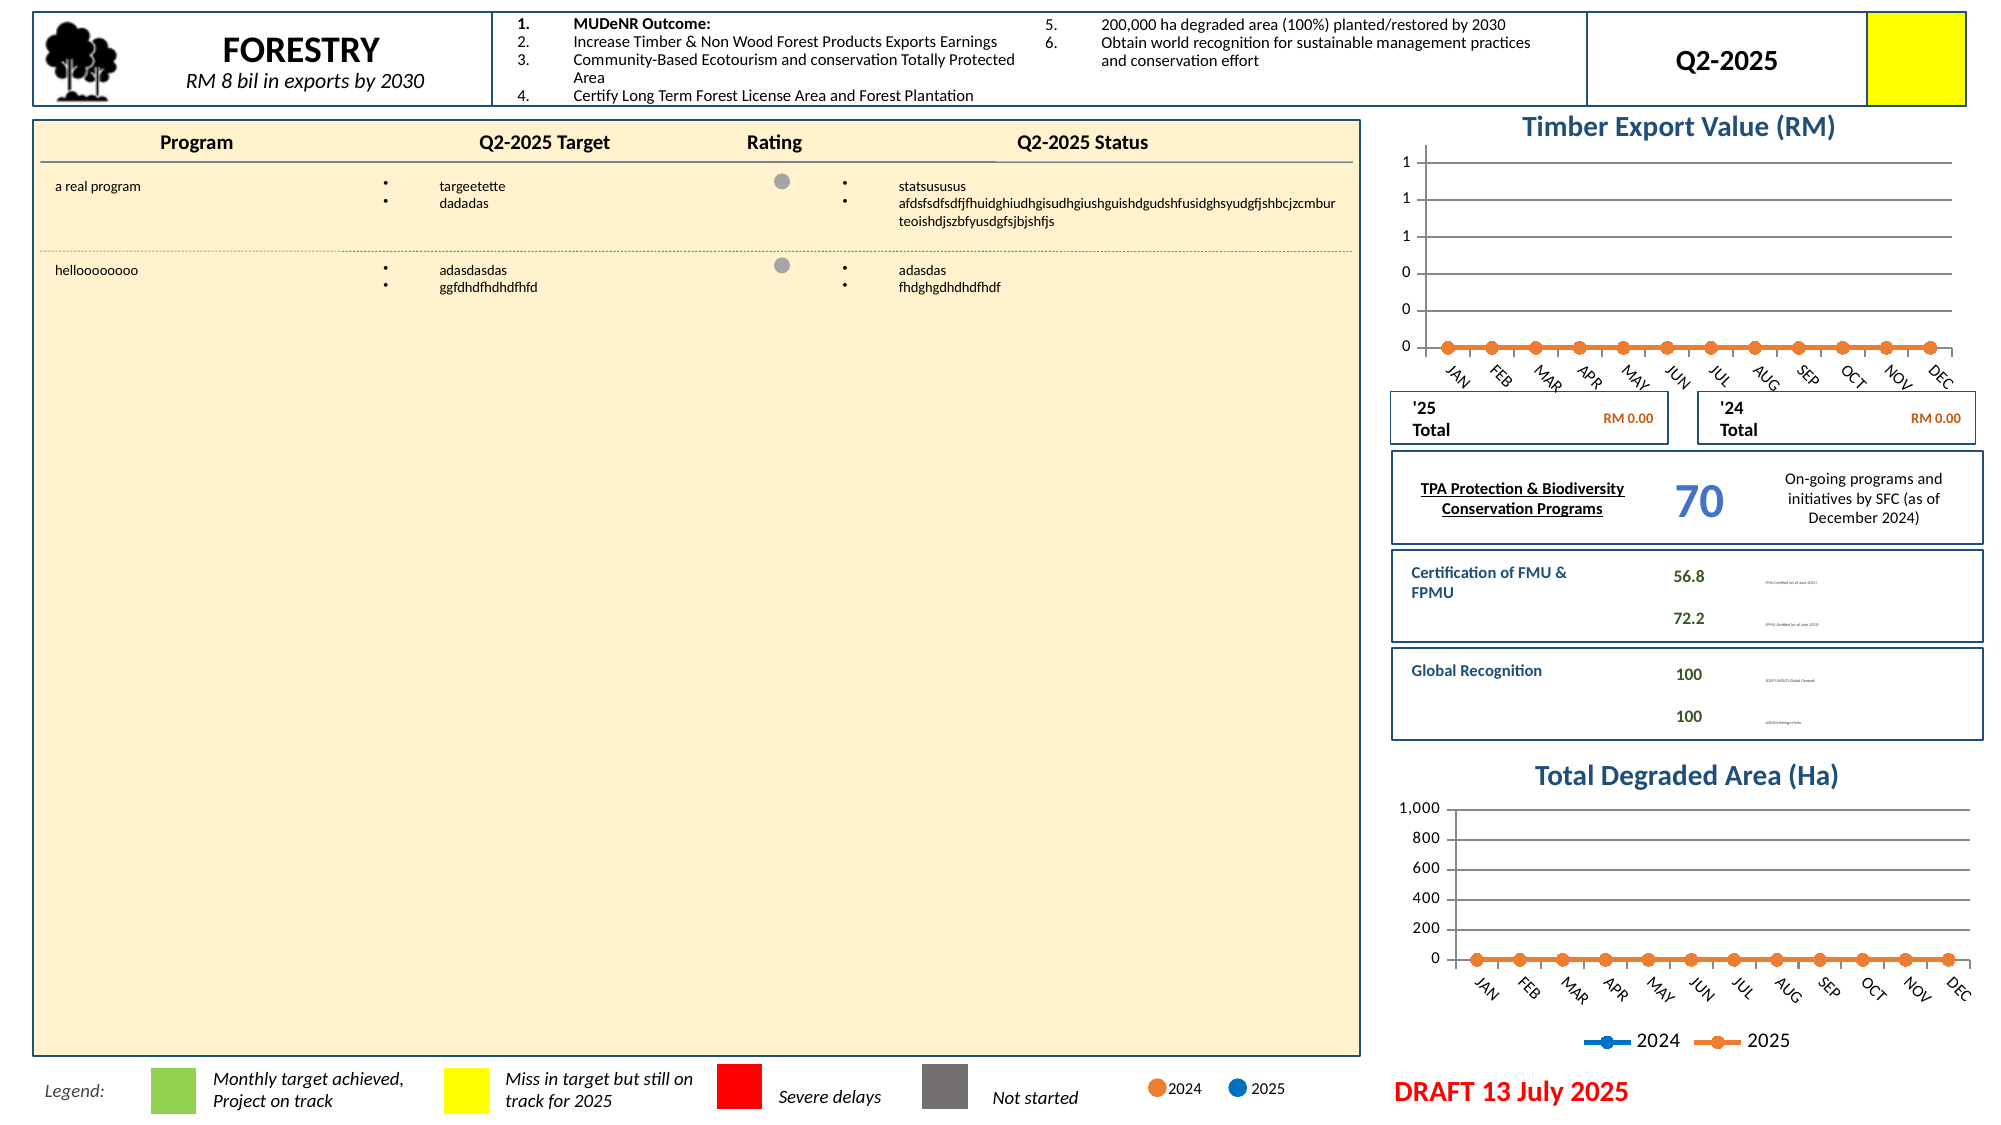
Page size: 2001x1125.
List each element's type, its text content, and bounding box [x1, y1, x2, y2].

text_box Rating [728, 120, 820, 162]
text_box 2025 [1236, 1068, 1333, 1107]
text_box adasdas fhdghgdhdhdfhdf [827, 253, 1353, 311]
text_box 70 [1653, 460, 1746, 535]
text_box RM 0.00 [1800, 396, 1976, 440]
text_box adasdasdas ggfdhdfhdhdfhfd [368, 253, 737, 311]
chart [1390, 139, 1968, 404]
text_box [1148, 1080, 1153, 1096]
chart [1387, 795, 1988, 1059]
text_box Timber Export Value (RM) [1375, 101, 1983, 147]
text_box [1968, 391, 1976, 396]
text_box Q2-2025 Status [820, 120, 1346, 162]
text_box 100 [1628, 697, 1750, 733]
text_box [774, 257, 790, 273]
text_box [491, 11, 1375, 107]
text_box [1392, 647, 1983, 741]
text_box targeetette dadadas [368, 169, 737, 249]
text_box 56.8 [1628, 557, 1750, 594]
text_box [1390, 404, 1668, 444]
text_box Monthly target achieved, Project on track [198, 1058, 435, 1120]
text_box Certification of FMU & FPMU [1396, 554, 1622, 638]
text_box RM 8 bil in exports by 2030 [125, 58, 491, 102]
text_box statsususus afdsfsdfsdfjfhuidghiudhgisudhgiushguishdgudshfusidghsyudgfjshbcjzcmburteoishdjszbfyusdgfsjbjshfjs [827, 169, 1353, 249]
text_box helloooooooo [40, 253, 368, 311]
picture [38, 19, 125, 105]
text_box MUDeNR Outcome: Increase Timber & Non Wood Forest Products Exports Earnings Community-Based Ecotourism and conservation Totally Protected Area Certify Long Term Forest License Area and Forest Plantation [502, 7, 1037, 104]
text_box [1565, 11, 1586, 101]
text_box Q2-2025 Target [361, 120, 728, 162]
text_box 200,000 ha degraded area (100%) planted/restored by 2030 Obtain world recognition for sustainable management practices and conservation effort [1030, 8, 1565, 105]
text_box ASEAN Heritage Parks [1750, 713, 1977, 733]
text_box 72.2 [1628, 599, 1750, 635]
text_box [1698, 404, 1976, 444]
text_box [442, 1067, 490, 1115]
text_box Not started [977, 1066, 1215, 1125]
text_box DRAFT 13 July 2025 [1379, 1064, 1702, 1116]
text_box Miss in target but still on track for 2025 [490, 1058, 727, 1120]
text_box Severe delays [764, 1065, 1001, 1125]
text_box Program [32, 120, 361, 162]
text_box FORESTRY [118, 16, 485, 58]
text_box FPMU Certified (as of June 2025) [1750, 615, 1977, 635]
text_box FMU Certified (as of June 2025) [1750, 573, 1977, 594]
text_box Legend: [30, 1071, 134, 1109]
text_box Q2-2025 [1586, 11, 1868, 101]
text_box [921, 1063, 969, 1110]
text_box '24 Total [1705, 404, 1787, 440]
text_box [1392, 549, 1983, 643]
text_box [1228, 1079, 1236, 1097]
text_box '25 Total [1397, 404, 1479, 440]
text_box a real program [40, 169, 368, 249]
text_box [1392, 451, 1983, 544]
text_box TPA Protection & Biodiversity Conservation Programs [1405, 460, 1640, 535]
text_box RM 0.00 [1492, 404, 1668, 440]
text_box 100 [1628, 655, 1750, 692]
text_box Global Recognition [1396, 652, 1622, 736]
text_box On-going programs and initiatives by SFC (as of December 2024) [1759, 460, 1970, 535]
text_box Total Degraded Area (Ha) [1372, 750, 2000, 796]
text_box [1868, 11, 1967, 101]
text_box [150, 1067, 197, 1115]
text_box 2024 [1153, 1068, 1236, 1107]
text_box [33, 119, 1361, 1056]
text_box [32, 11, 491, 107]
text_box [774, 173, 790, 189]
text_box [716, 1063, 763, 1110]
text_box SDGP UNESCO Global Geopark [1750, 671, 1977, 692]
